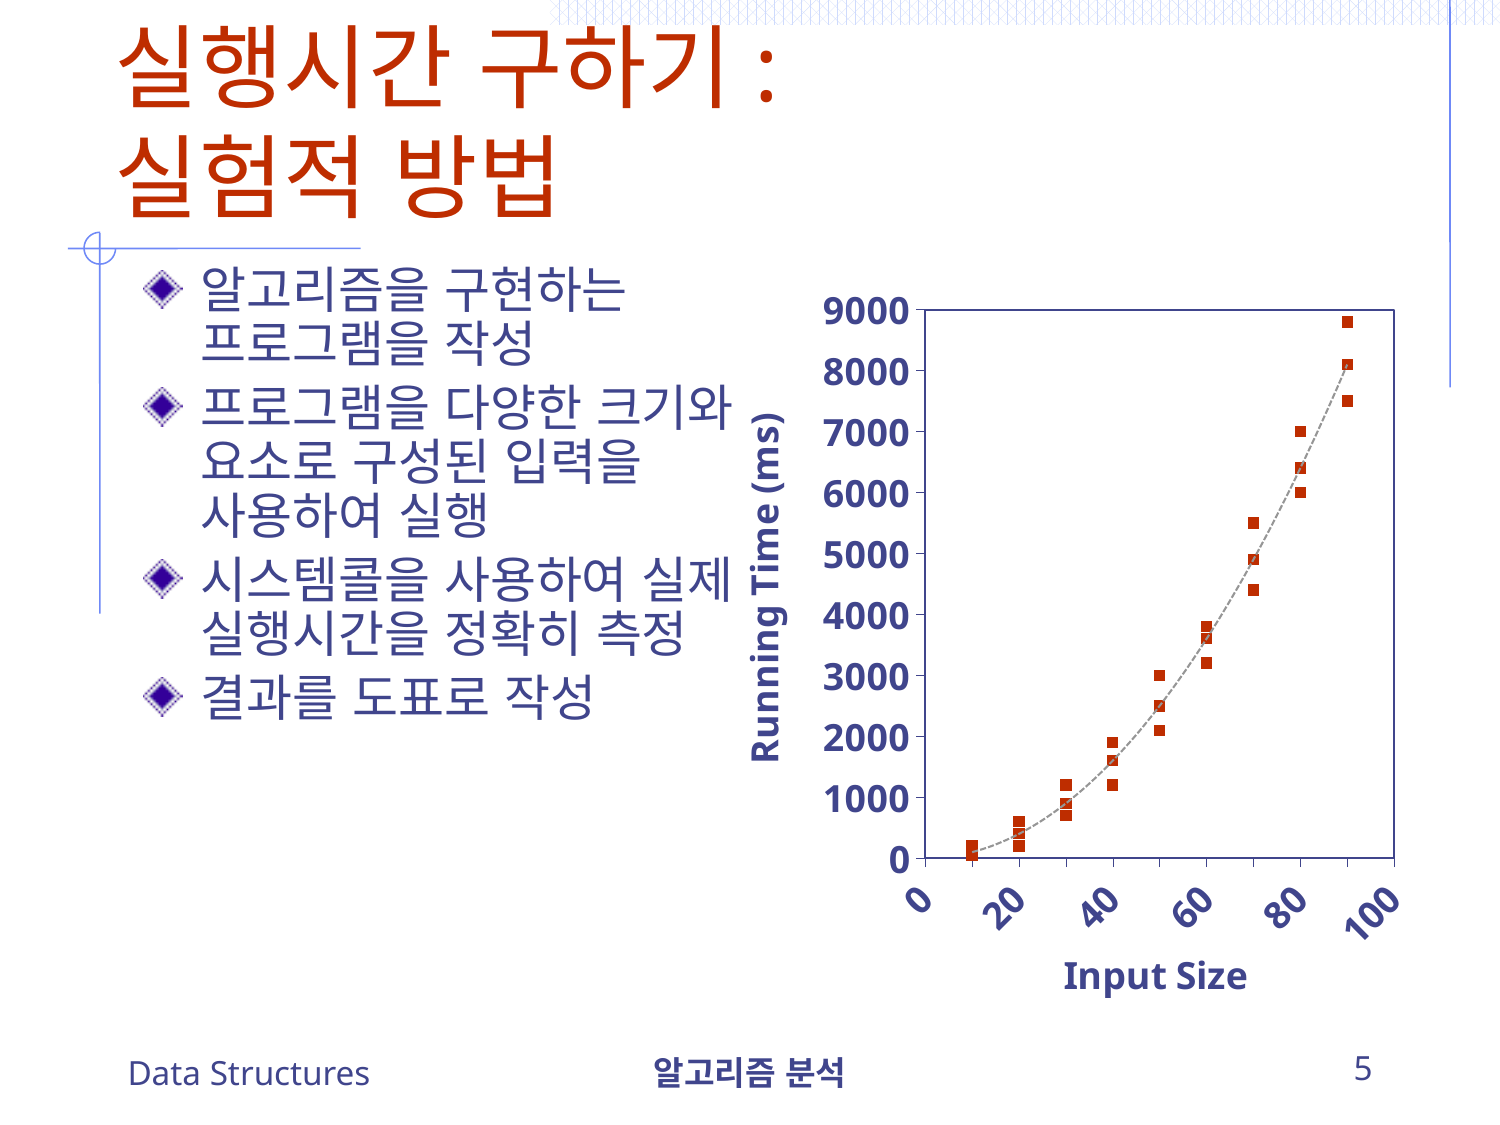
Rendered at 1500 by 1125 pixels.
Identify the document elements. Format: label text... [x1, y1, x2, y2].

chart [726, 265, 1445, 1013]
picture [143, 677, 183, 717]
slide_number Data Structures [112, 1024, 528, 1101]
title 실행시간 구하기: 실험적 방법 [99, 49, 1034, 238]
picture [143, 559, 183, 599]
footer 알고리즘 분석 [528, 1024, 973, 1101]
list 알고리즘을 구현하는 프로그램을 작성 프로그램을 다양한 크기와 요소로 구성된 입력을 사용하여 실행 시스템콜을 사용하여 실제 실행시간을 정확히 측정 결과를 도표로 작성 [128, 257, 751, 915]
picture [143, 270, 183, 309]
slide_number 5 [1074, 1024, 1388, 1101]
picture [143, 387, 183, 427]
